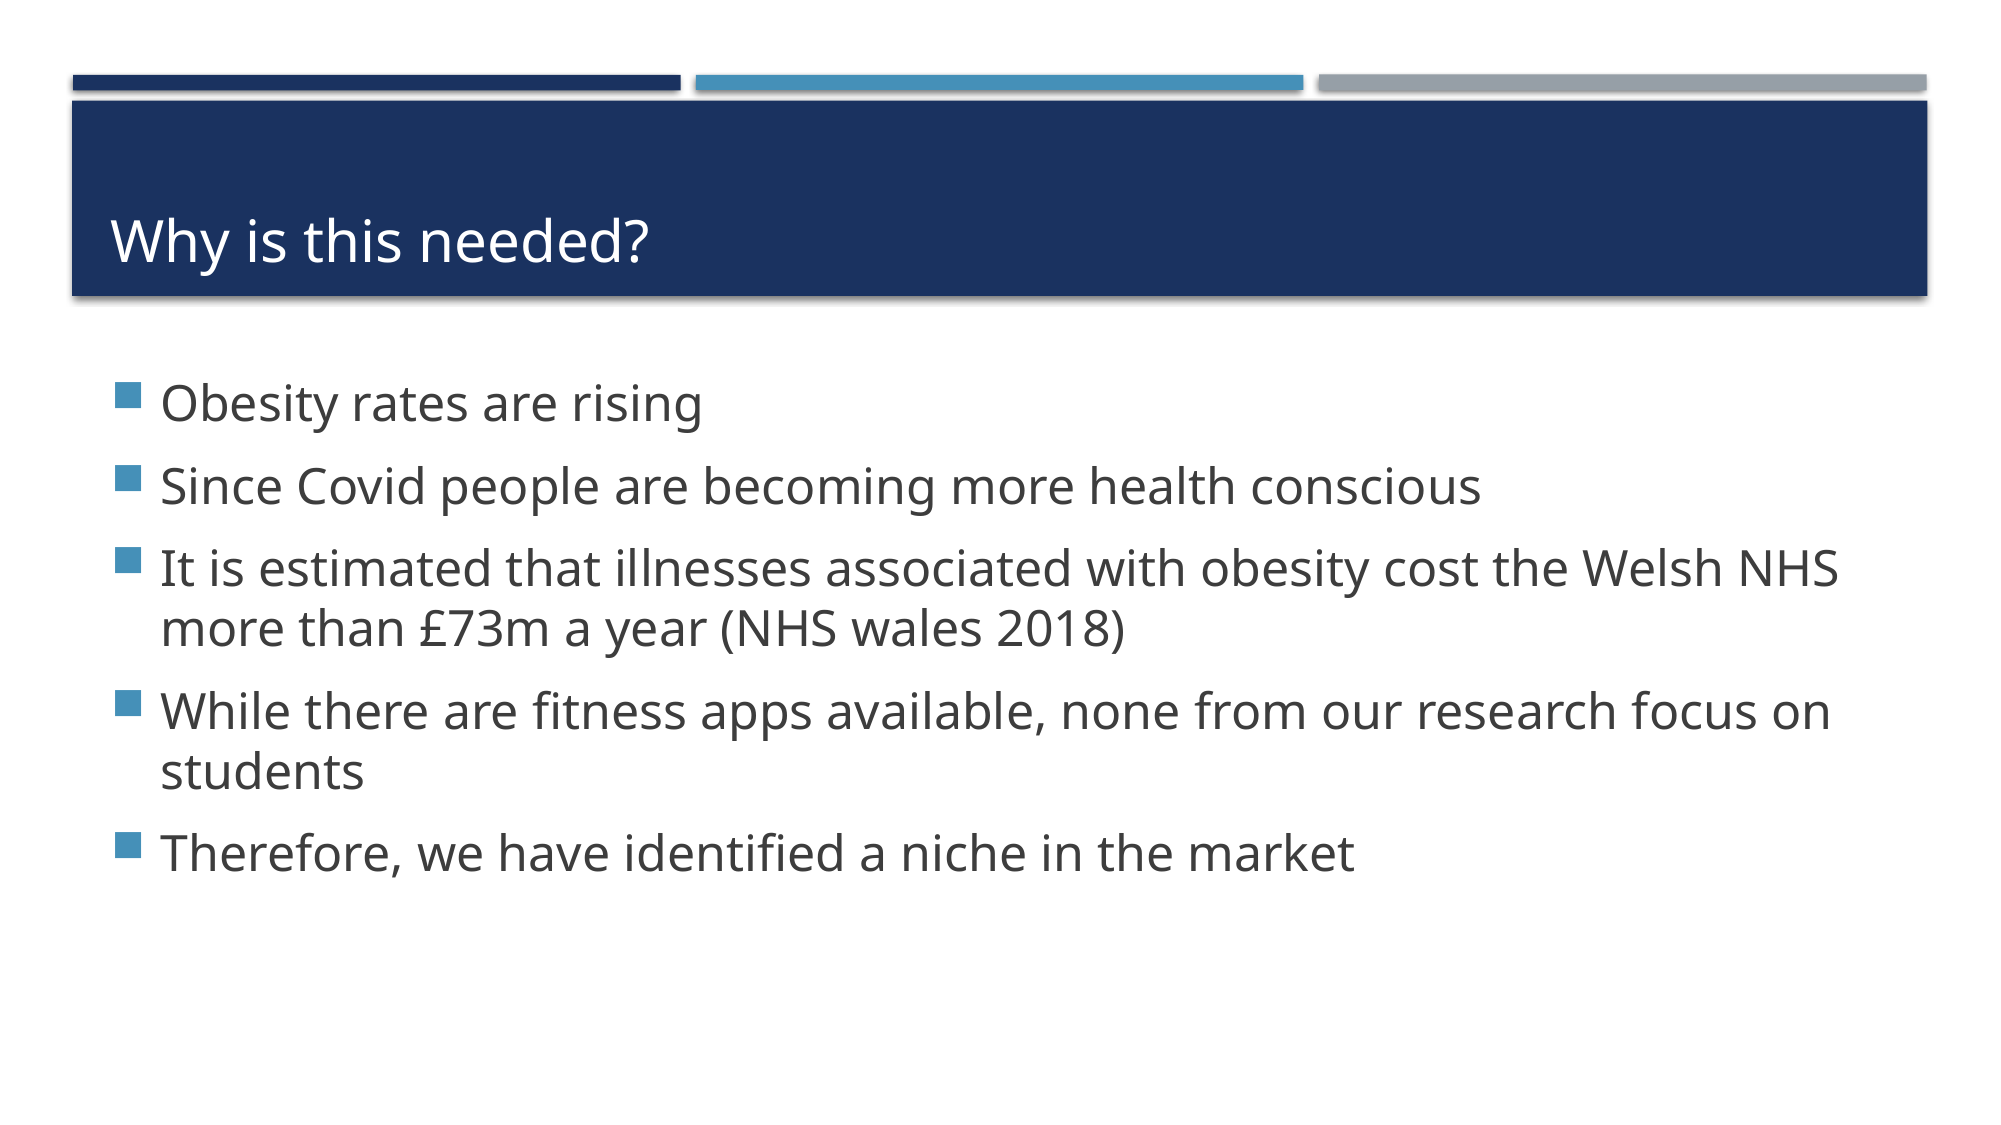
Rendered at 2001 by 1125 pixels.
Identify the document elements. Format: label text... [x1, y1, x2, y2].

list Obesity rates are rising Since Covid people are becoming more health conscious It is estimated that illnesses associated with obesity cost the Welsh NHS more than £73m a year (NHS wales 2018) While there are fitness apps available, none from our research focus on students Therefore, we have identified a niche in the market [95, 357, 1905, 962]
title Why is this needed? [95, 115, 1905, 282]
